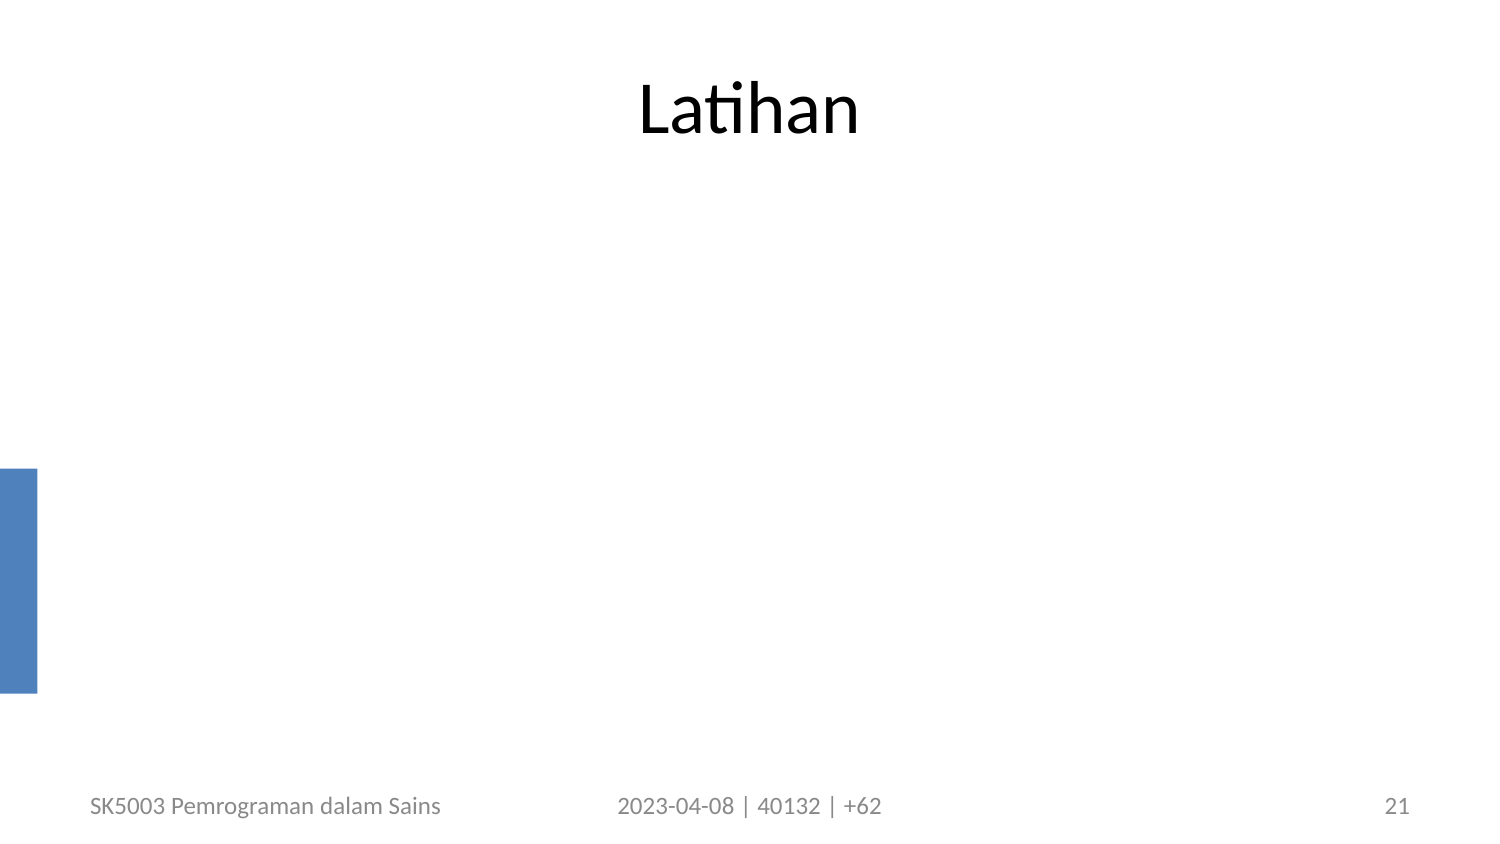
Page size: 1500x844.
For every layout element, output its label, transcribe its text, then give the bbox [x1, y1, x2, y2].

footer 2023-04-08 | 40132 | +62 [512, 782, 988, 827]
title Latihan [74, 33, 1426, 175]
slide_number SK5003 Pemrograman dalam Sains [75, 782, 463, 827]
slide_number 21 [1074, 782, 1425, 827]
